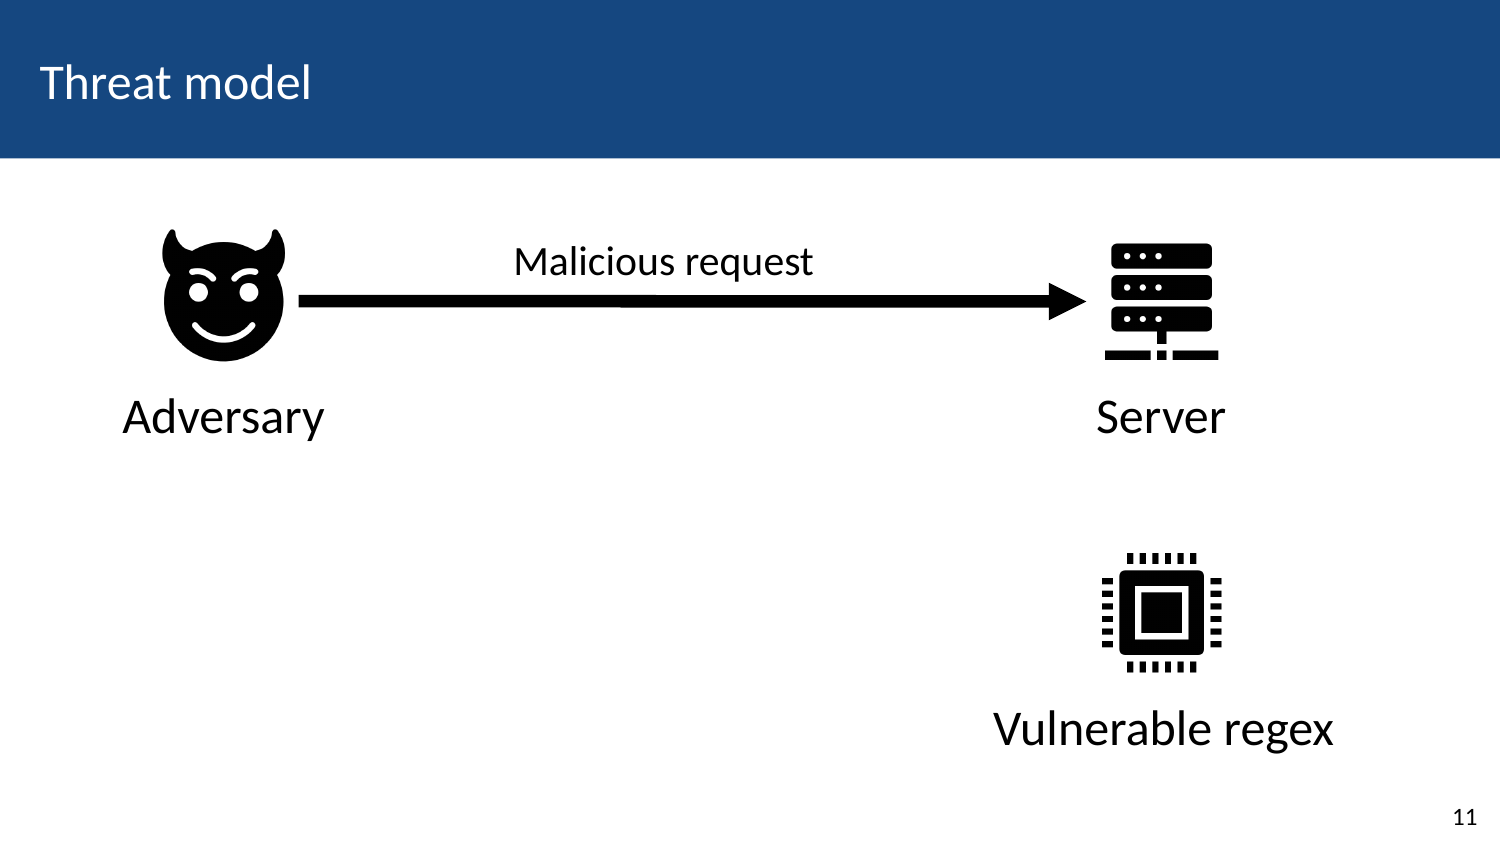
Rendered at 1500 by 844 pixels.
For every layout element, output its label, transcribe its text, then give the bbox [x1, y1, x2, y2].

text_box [976, 537, 1352, 764]
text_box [1080, 226, 1243, 453]
text_box Malicious request [498, 226, 830, 292]
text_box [105, 225, 342, 452]
title Threat model [24, 8, 1478, 150]
